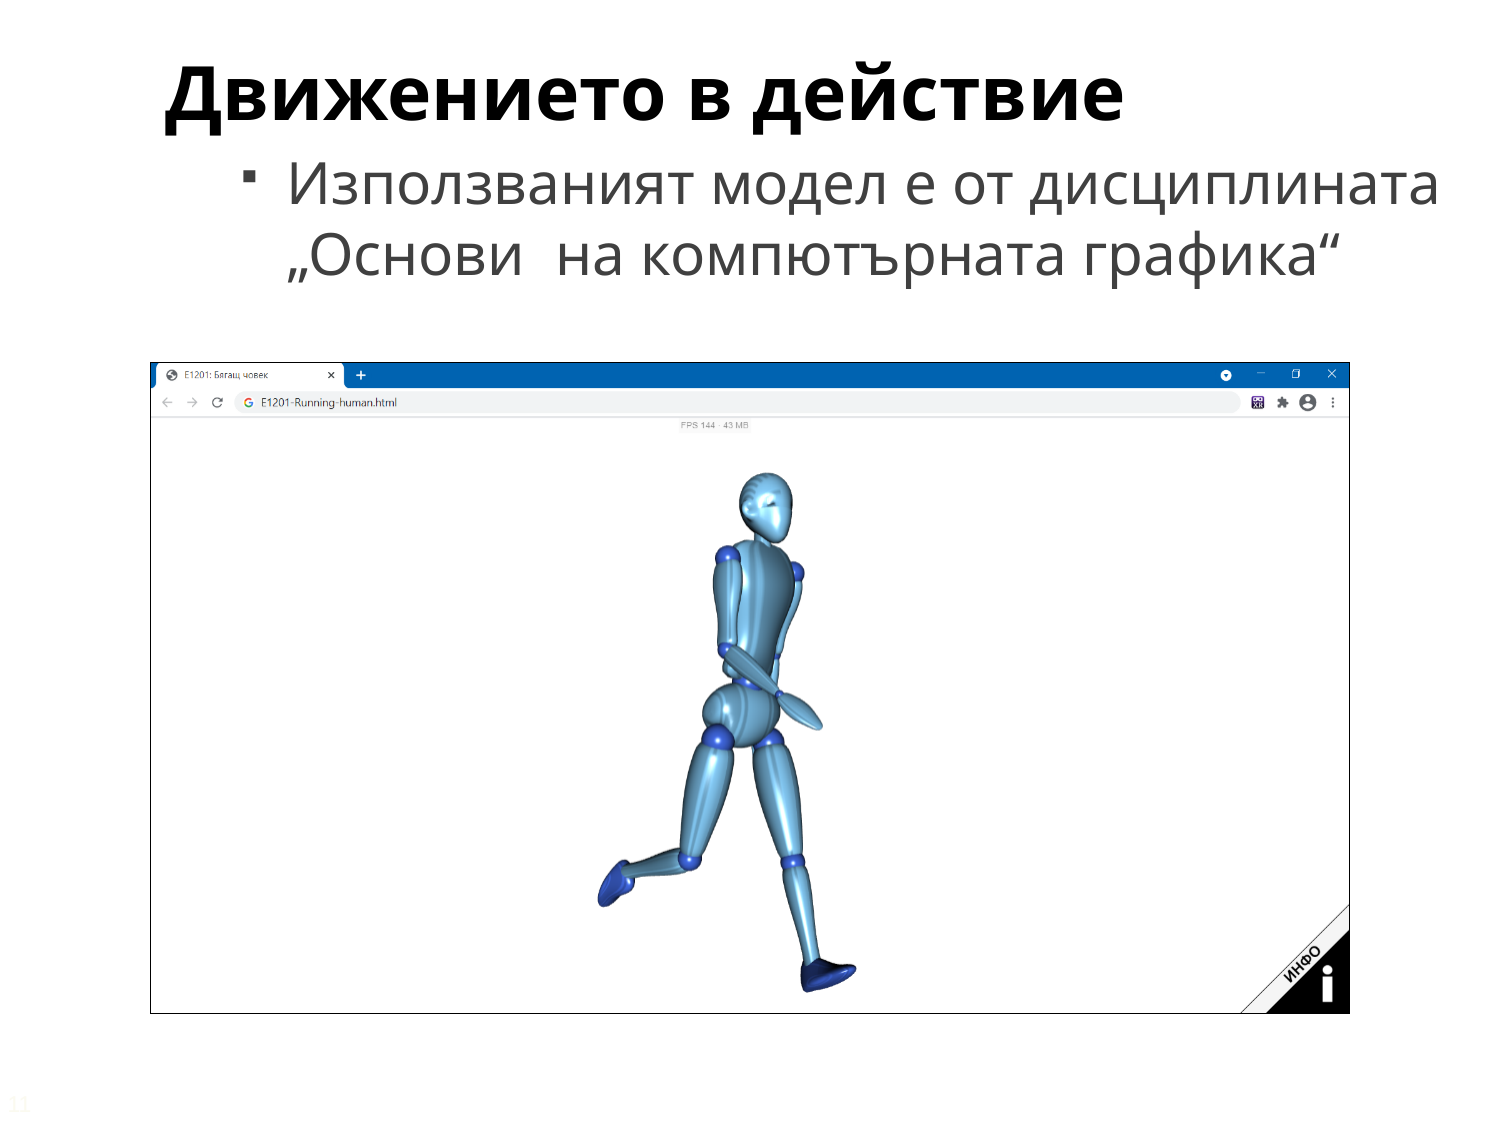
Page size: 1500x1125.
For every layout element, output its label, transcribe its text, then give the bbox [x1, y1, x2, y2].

picture [149, 362, 1351, 1014]
list Движението в действие Използваният модел е от дисциплината „Основи на компютърната графика“ [150, 37, 1488, 1113]
